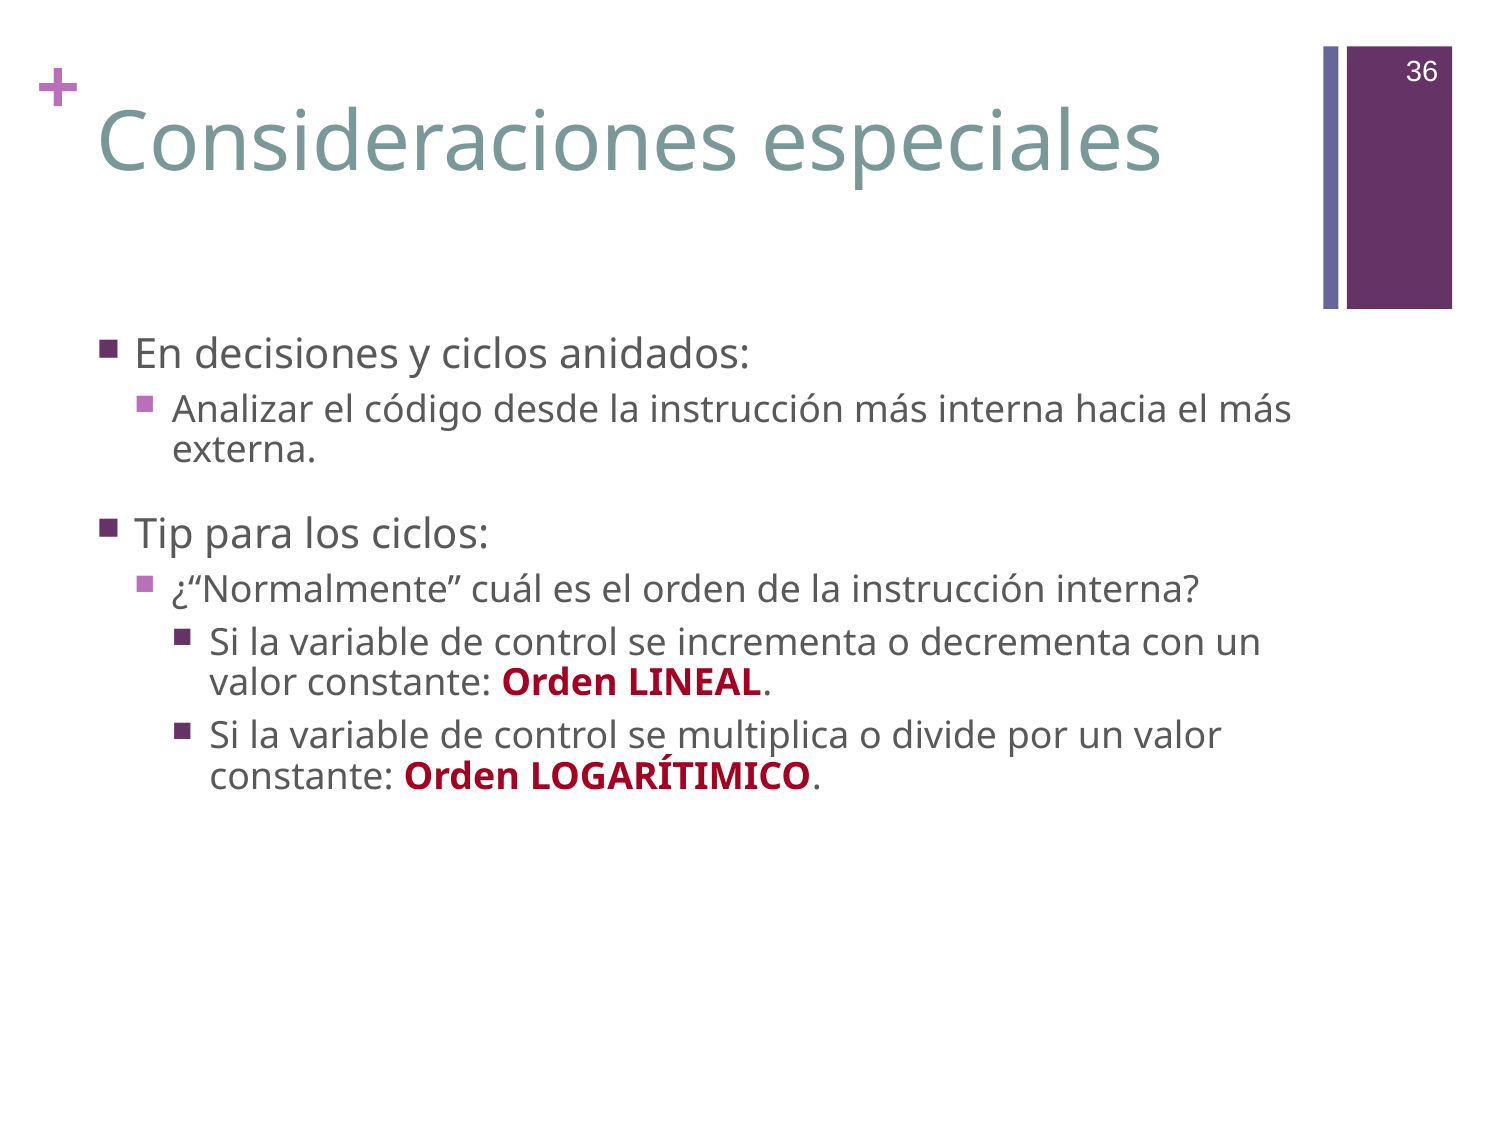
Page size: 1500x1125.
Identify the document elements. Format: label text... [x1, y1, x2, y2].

list En decisiones y ciclos anidados: Analizar el código desde la instrucción más interna hacia el más externa. Tip para los ciclos: ¿“Normalmente” cuál es el orden de la instrucción interna? Si la variable de control se incrementa o decrementa con un valor constante: Orden LINEAL. Si la variable de control se multiplica o divide por un valor constante: Orden LOGARÍTIMICO. [81, 324, 1322, 1005]
title Consideraciones especiales [81, 79, 1322, 263]
slide_number 36 [1362, 39, 1454, 100]
